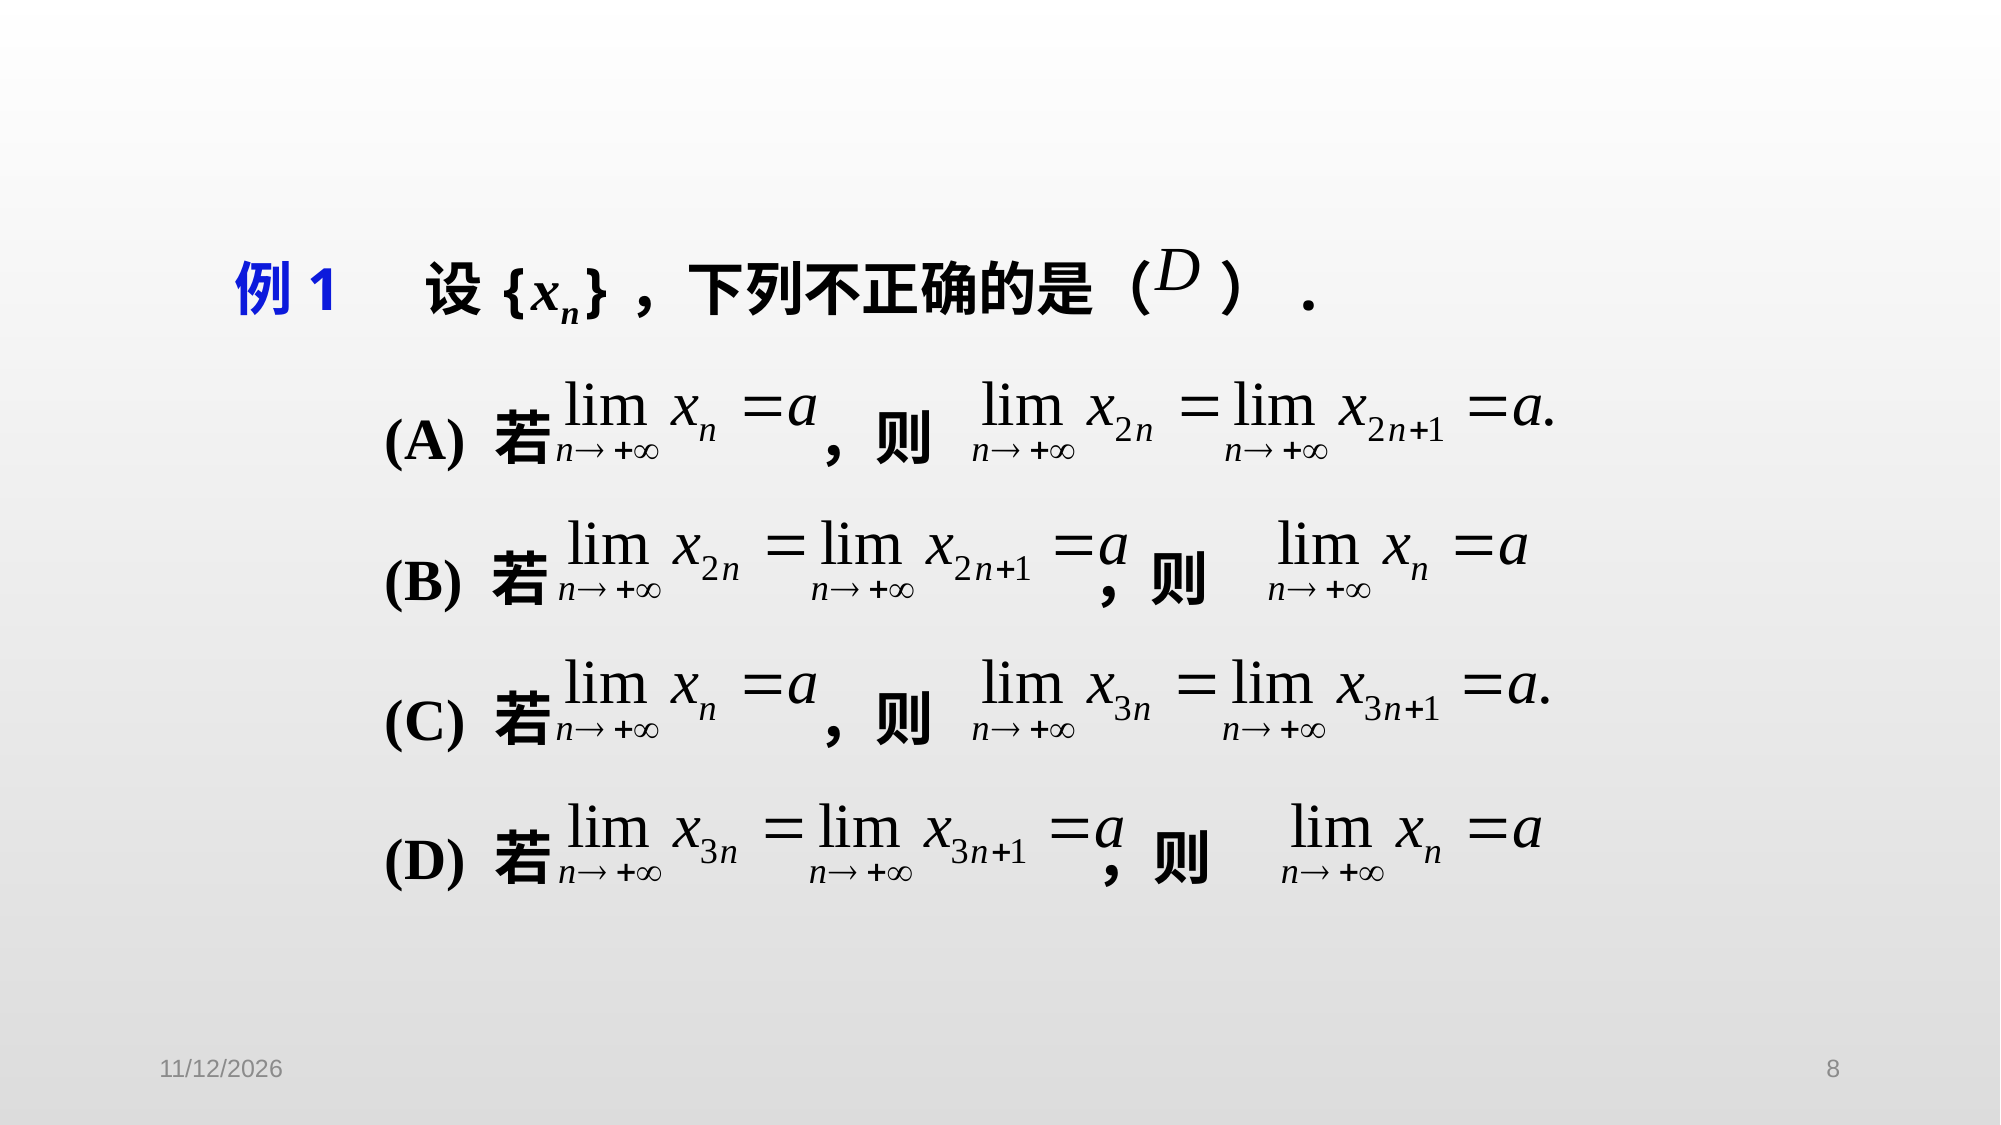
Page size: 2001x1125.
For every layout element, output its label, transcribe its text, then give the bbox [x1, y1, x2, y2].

slide_number 8 [1412, 1041, 1856, 1094]
text_box 例1 设{xn}，下列不正确的是（ ）. (A) 若 ，则 (B) 若 ，则 (C) 若 ，则 (D) 若 ，则 [220, 165, 1754, 899]
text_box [961, 641, 1563, 757]
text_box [1270, 784, 1554, 900]
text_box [961, 362, 1563, 478]
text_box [545, 641, 828, 757]
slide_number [144, 1041, 588, 1094]
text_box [1257, 501, 1540, 617]
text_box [547, 501, 1145, 617]
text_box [1144, 232, 1213, 302]
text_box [548, 784, 1140, 900]
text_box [545, 362, 828, 478]
